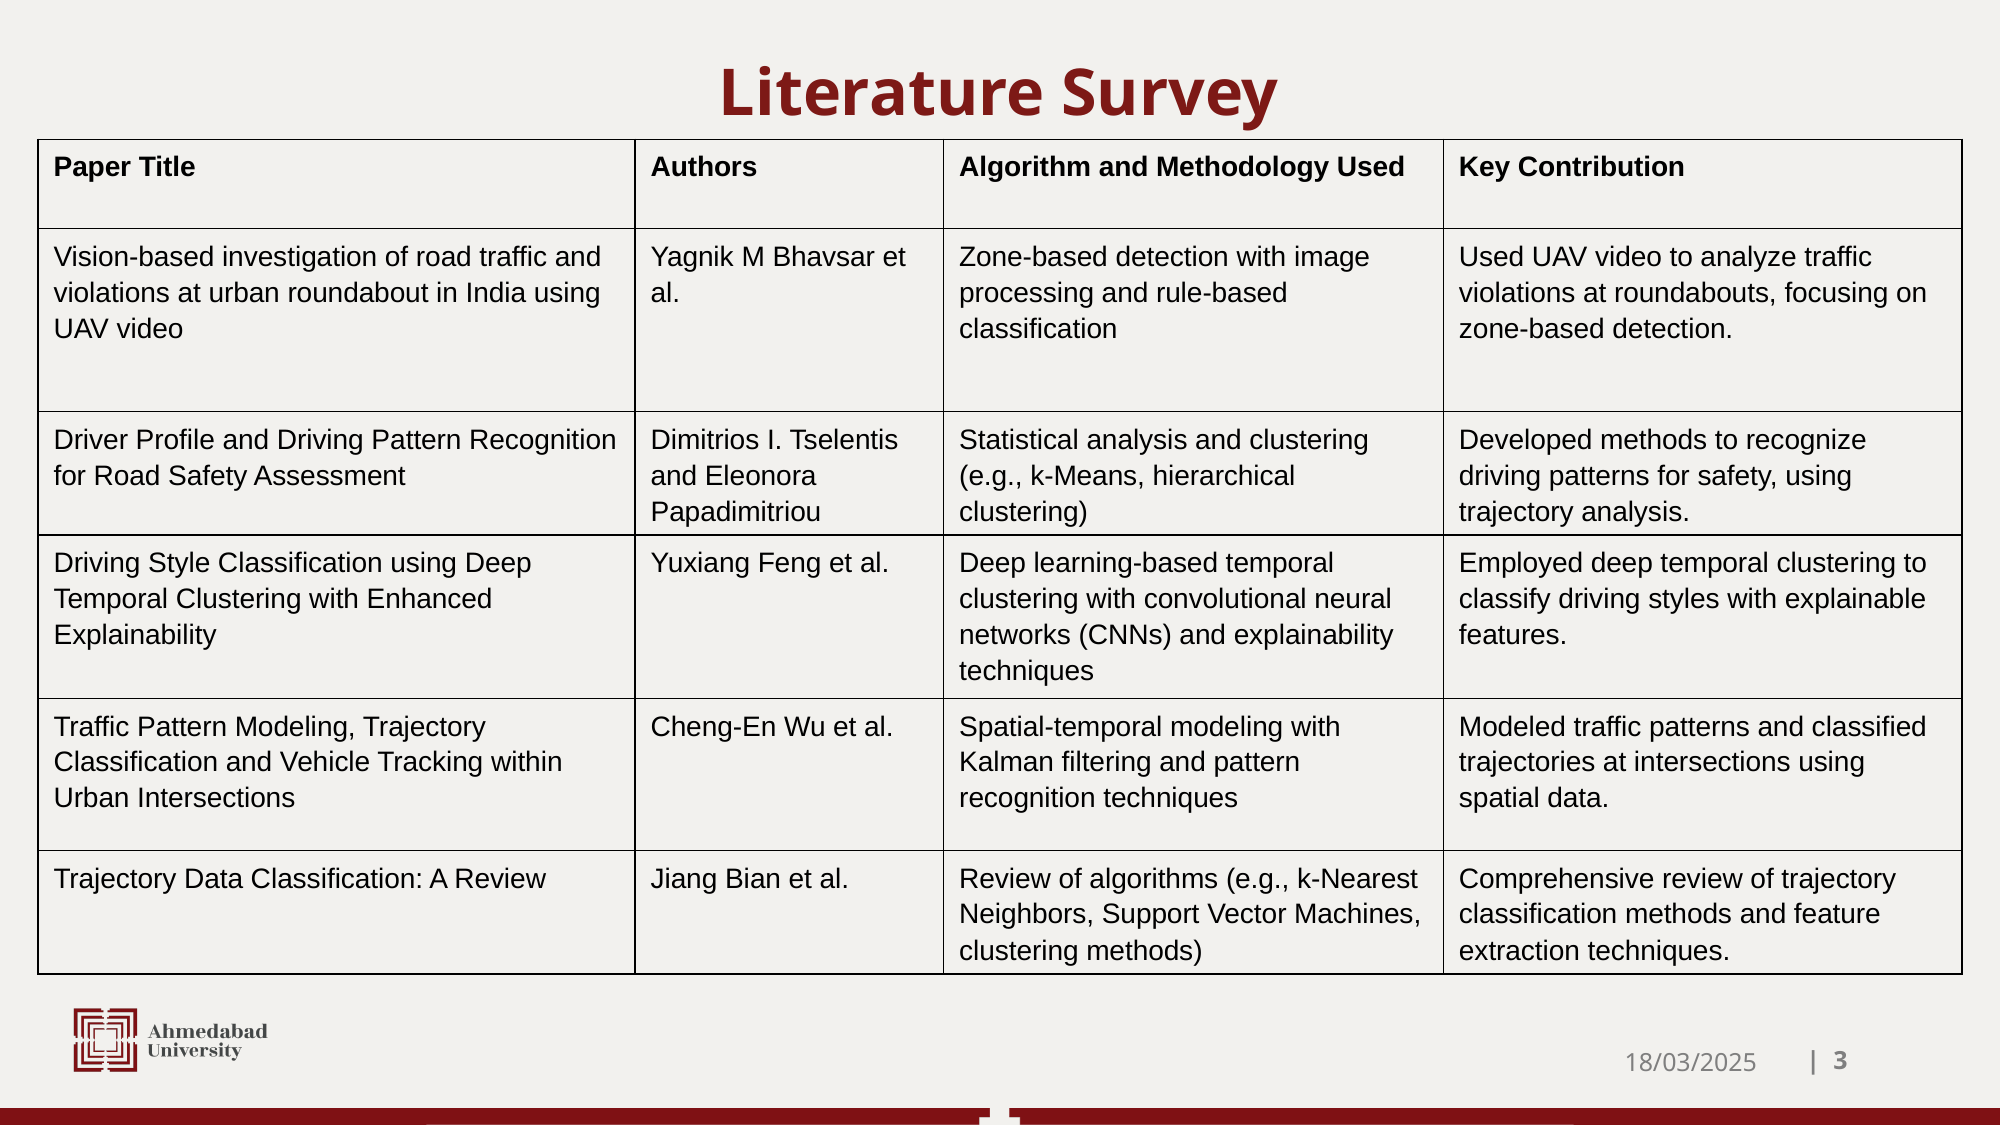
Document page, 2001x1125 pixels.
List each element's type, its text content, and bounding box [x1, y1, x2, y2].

table_cell Employed deep temporal clustering to classify driving styles with explainable features. [1444, 536, 1961, 698]
table_cell Spatial-temporal modeling with Kalman filtering and pattern recognition techniques [944, 699, 1443, 850]
table_cell Driving Style Classification using Deep Temporal Clustering with Enhanced Explainability [39, 536, 634, 698]
table_header Key Contribution [1444, 140, 1961, 228]
table_cell Review of algorithms (e.g., k-Nearest Neighbors, Support Vector Machines, clustering methods) [944, 851, 1443, 973]
table_cell Developed methods to recognize driving patterns for safety, using trajectory analysis. [1444, 412, 1961, 534]
table_cell Dimitrios I. Tselentis and Eleonora Papadimitriou [636, 412, 943, 534]
table_cell Driver Profile and Driving Pattern Recognition for Road Safety Assessment [39, 412, 634, 534]
table_cell Yagnik M Bhavsar et al. [636, 229, 943, 411]
picture [58, 990, 283, 1089]
table_cell Comprehensive review of trajectory classification methods and feature extraction techniques. [1444, 851, 1961, 973]
table_cell Used UAV video to analyze traffic violations at roundabouts, focusing on zone-based detection. [1444, 229, 1961, 411]
slide_number | ‹#› [1773, 1030, 1863, 1093]
table_cell Yuxiang Feng et al. [636, 536, 943, 698]
table_cell Zone-based detection with image processing and rule-based classification [944, 229, 1443, 411]
title Literature Survey [703, 35, 1297, 140]
picture [0, 1108, 2000, 1125]
table_cell Modeled traffic patterns and classified trajectories at intersections using spatial data. [1444, 699, 1961, 850]
table_cell Vision-based investigation of road traffic and violations at urban roundabout in India using UAV video [39, 229, 634, 411]
table_header Authors [636, 140, 943, 228]
table_cell Trajectory Data Classification: A Review [39, 851, 634, 973]
table_cell Traffic Pattern Modeling, Trajectory Classification and Vehicle Tracking within Urban Intersections [39, 699, 634, 850]
table_cell Cheng-En Wu et al. [636, 699, 943, 850]
table_header Algorithm and Methodology Used [944, 140, 1443, 228]
table_cell Jiang Bian et al. [636, 851, 943, 973]
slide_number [1299, 1030, 1773, 1093]
table_header Paper Title [39, 140, 634, 228]
table_cell Deep learning-based temporal clustering with convolutional neural networks (CNNs) and explainability techniques [944, 536, 1443, 698]
table_cell Statistical analysis and clustering (e.g., k-Means, hierarchical clustering) [944, 412, 1443, 534]
